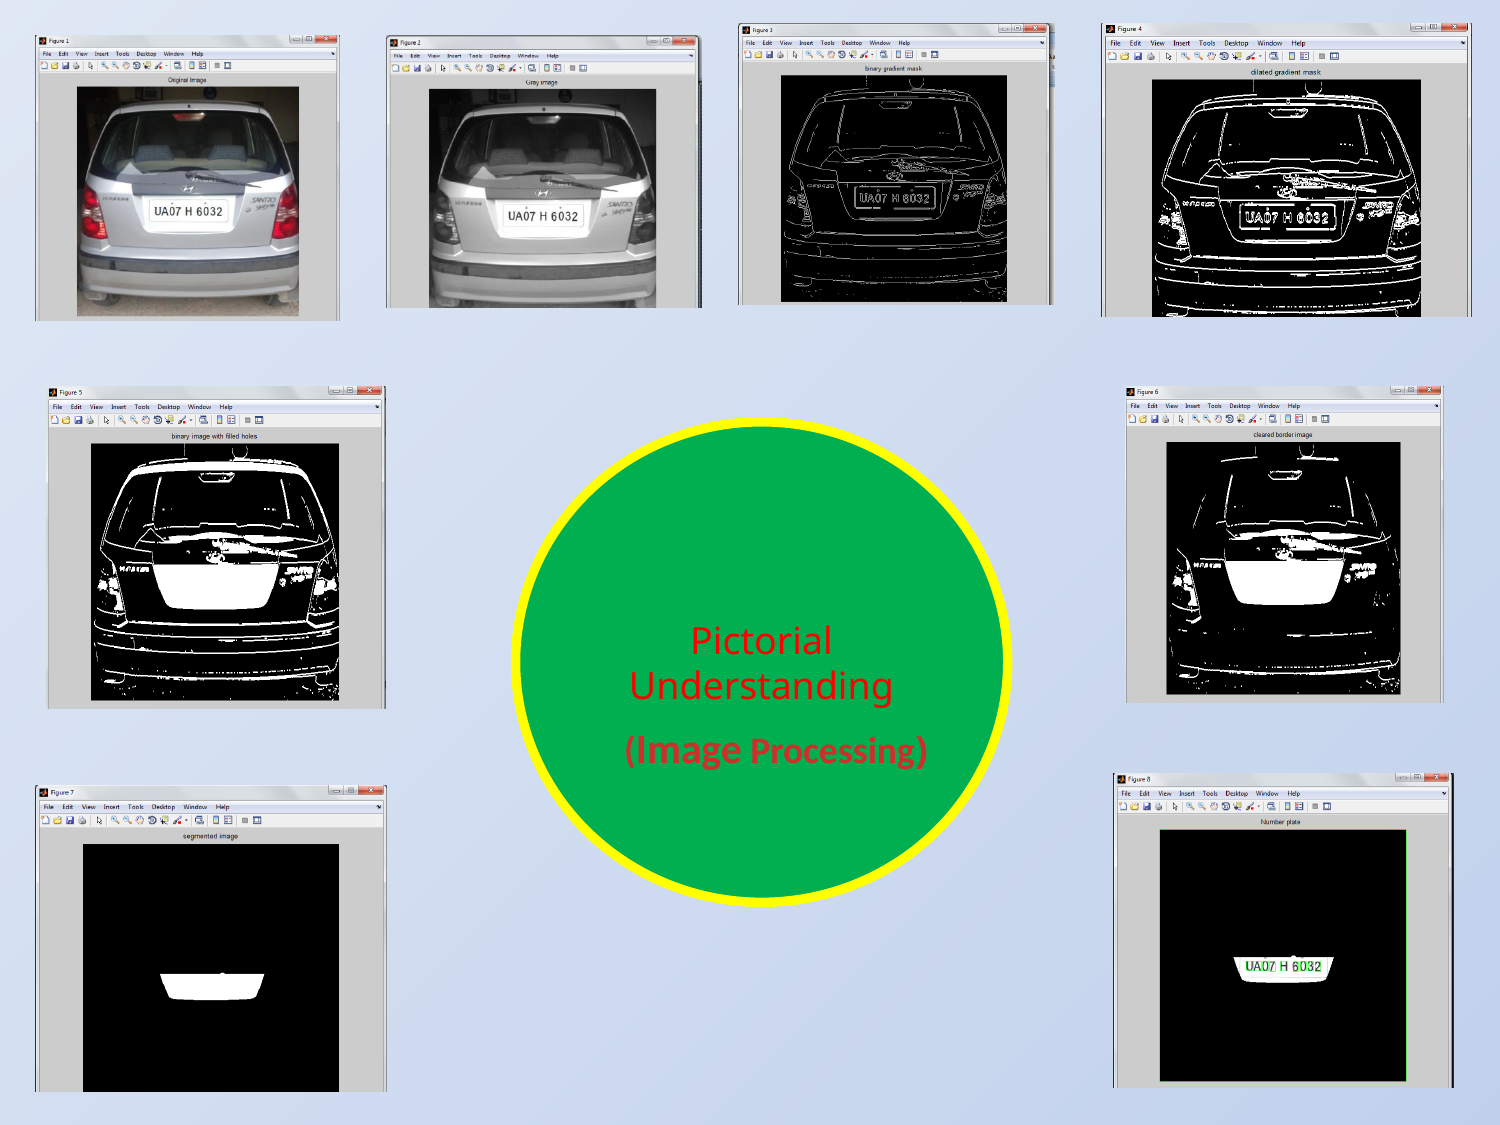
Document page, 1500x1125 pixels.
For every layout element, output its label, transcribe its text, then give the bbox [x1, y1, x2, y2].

text_box Pictorial Understanding [513, 419, 1010, 905]
picture [1101, 23, 1472, 317]
picture [34, 784, 387, 1092]
text_box (Image Processing) [609, 714, 945, 780]
picture [386, 34, 702, 309]
picture [46, 386, 387, 709]
picture [1113, 773, 1454, 1089]
picture [1124, 386, 1444, 704]
picture [737, 23, 1055, 305]
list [34, 34, 341, 322]
